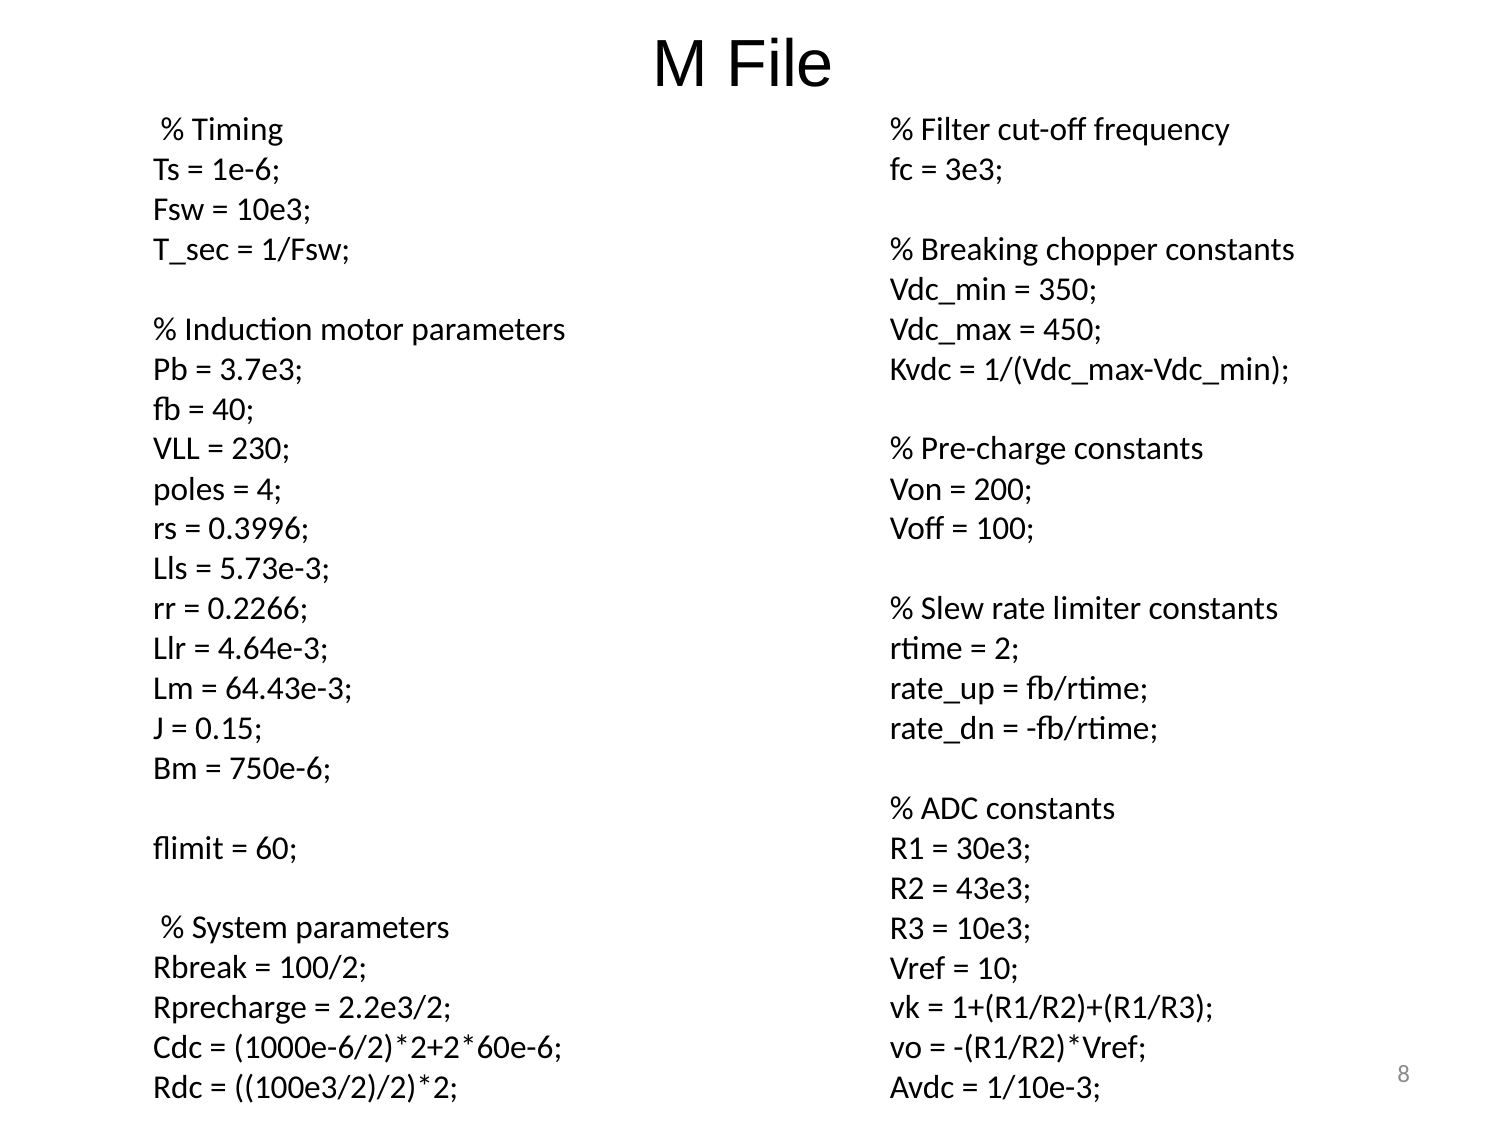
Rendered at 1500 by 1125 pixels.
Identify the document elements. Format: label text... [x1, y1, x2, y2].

slide_number 8 [1363, 1042, 1425, 1103]
text_box % Timing Ts = 1e-6; Fsw = 10e3; T_sec = 1/Fsw; % Induction motor parameters Pb = 3.7e3; fb = 40; VLL = 230; poles = 4; rs = 0.3996; Lls = 5.73e-3; rr = 0.2266; Llr = 4.64e-3; Lm = 64.43e-3; J = 0.15; Bm = 750e-6; flimit = 60; % System parameters Rbreak = 100/2; Rprecharge = 2.2e3/2; Cdc = (1000e-6/2)*2+2*60e-6; Rdc = ((100e3/2)/2)*2; [138, 99, 588, 1113]
text_box % Filter cut-off frequency fc = 3e3; % Breaking chopper constants Vdc_min = 350; Vdc_max = 450; Kvdc = 1/(Vdc_max-Vdc_min); % Pre-charge constants Von = 200; Voff = 100; % Slew rate limiter constants rtime = 2; rate_up = fb/rtime; rate_dn = -fb/rtime; % ADC constants R1 = 30e3; R2 = 43e3; R3 = 10e3; Vref = 10; vk = 1+(R1/R2)+(R1/R3); vo = -(R1/R2)*Vref; Avdc = 1/10e-3; [875, 100, 1363, 1113]
text_box M File [637, 12, 849, 108]
